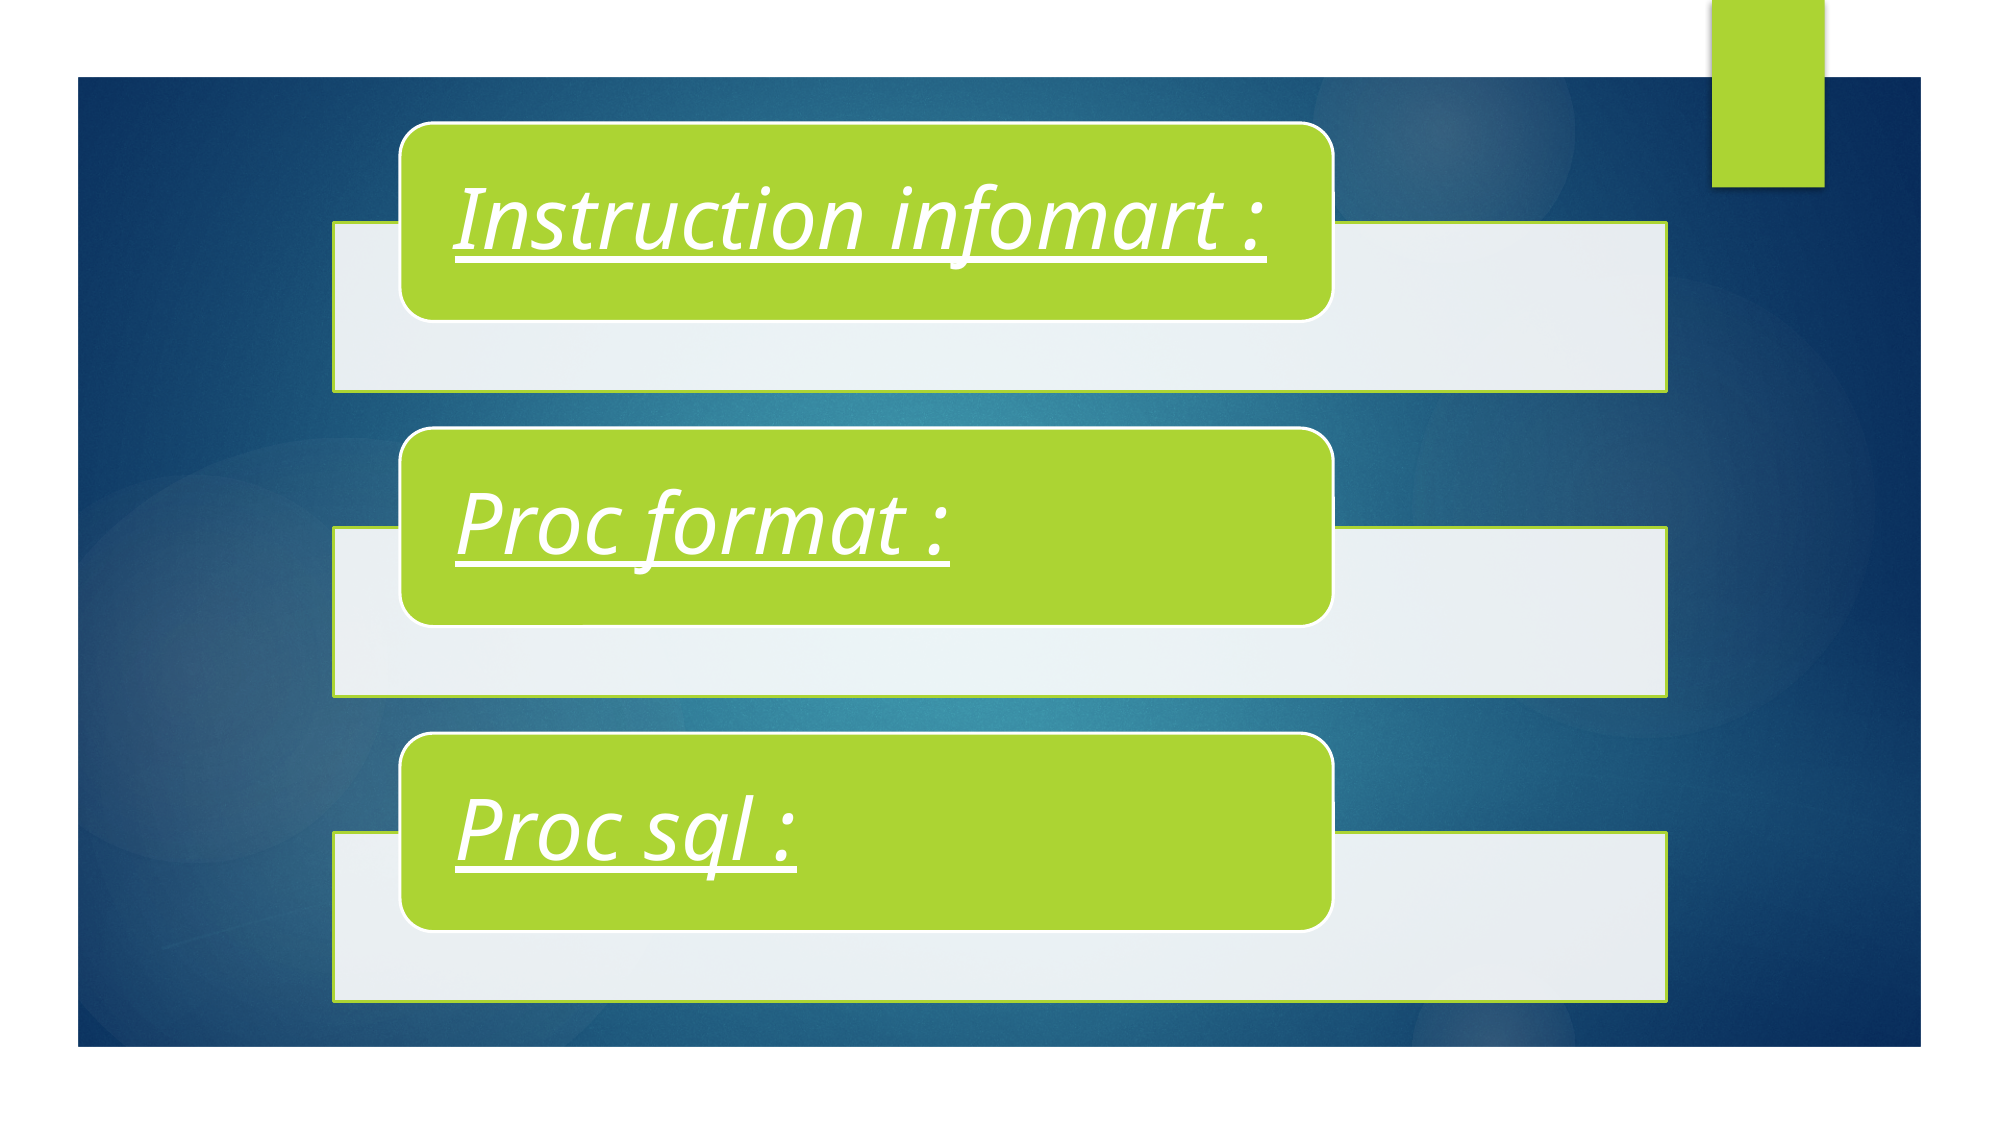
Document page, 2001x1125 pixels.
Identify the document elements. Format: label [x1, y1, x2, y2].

text_box [332, 117, 1667, 1008]
